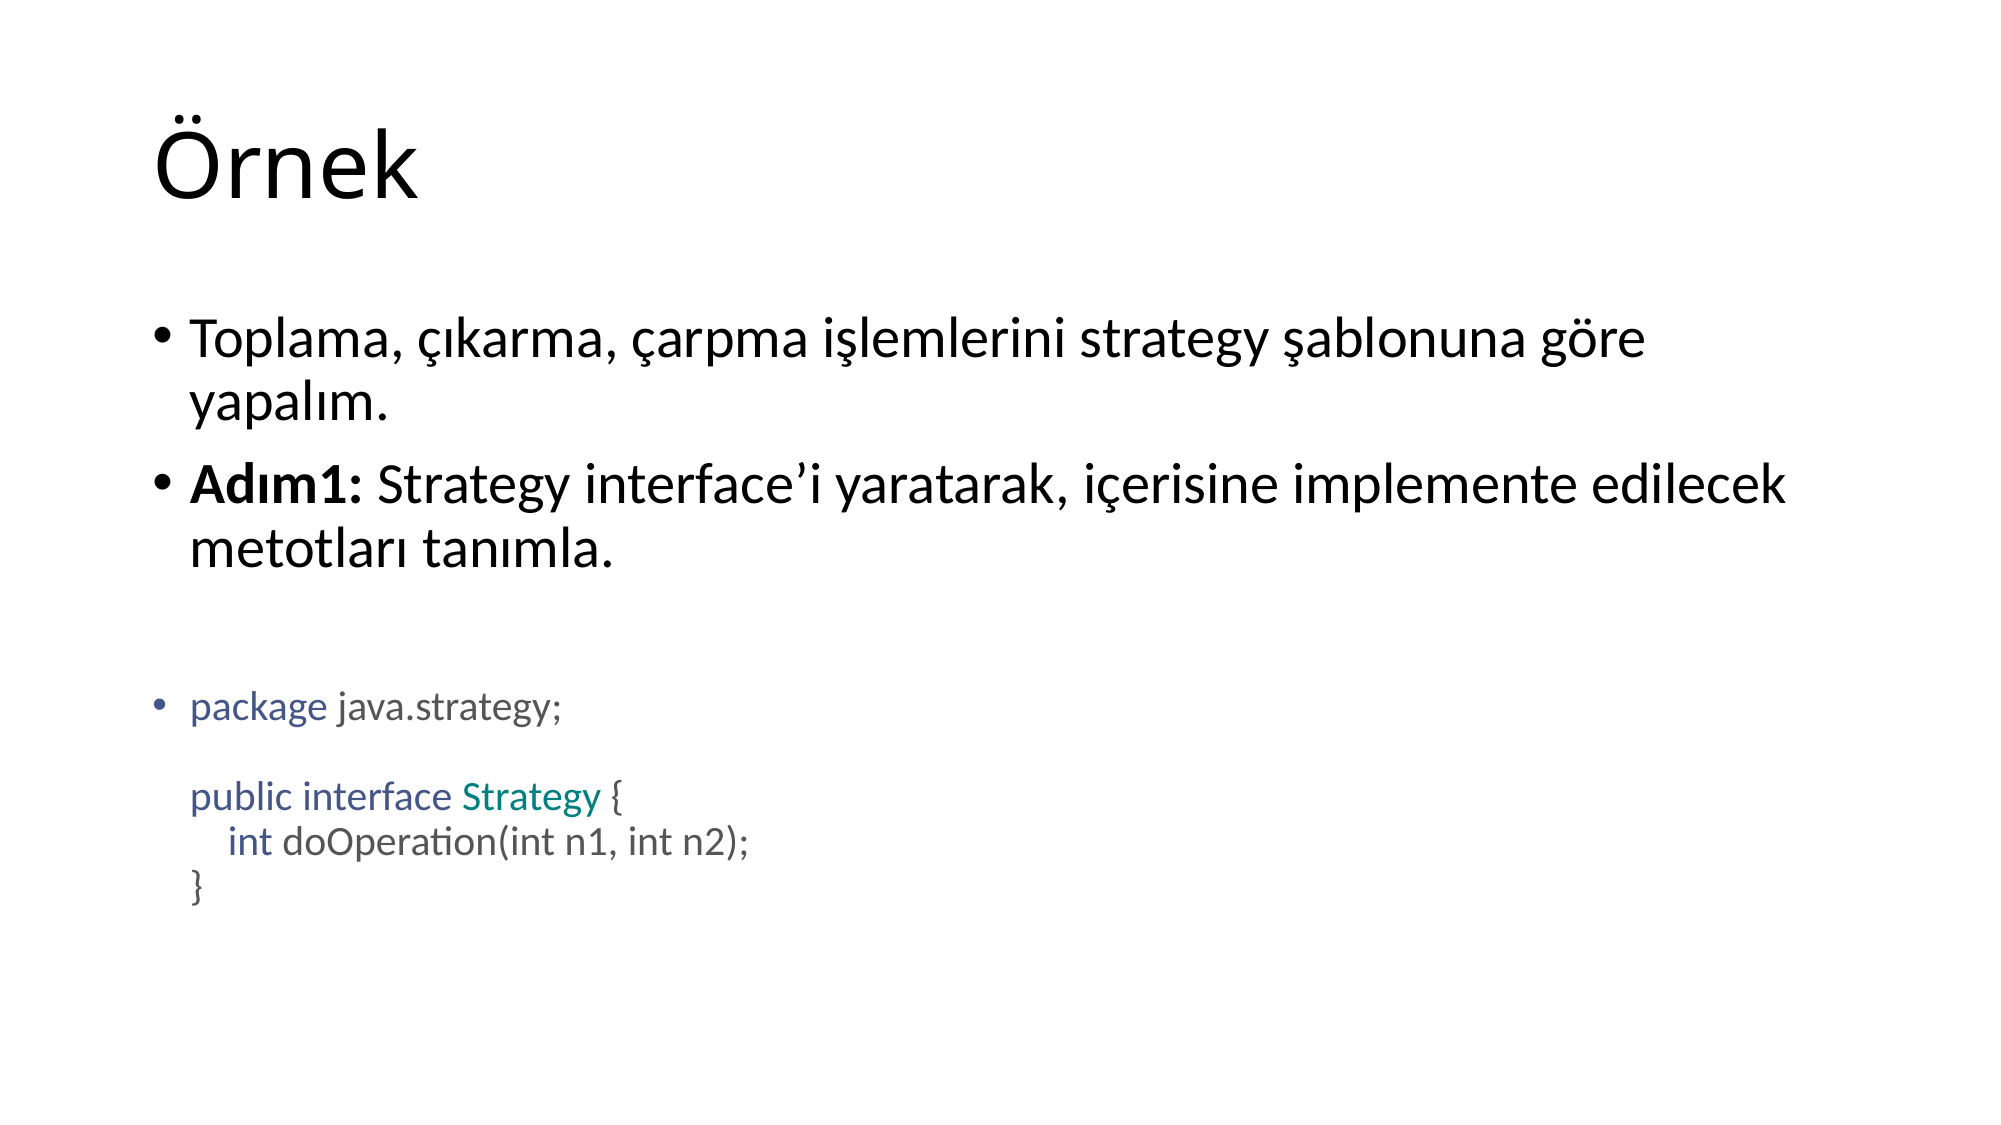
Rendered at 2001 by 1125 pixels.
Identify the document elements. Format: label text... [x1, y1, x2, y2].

list Toplama, çıkarma, çarpma işlemlerini strategy şablonuna göre yapalım. Adım1: Strategy interface’i yaratarak, içerisine implemente edilecek metotları tanımla. package java.strategy; public interface Strategy { int doOperation(int n1, int n2); } [137, 299, 1863, 1014]
title Örnek [137, 59, 1863, 278]
